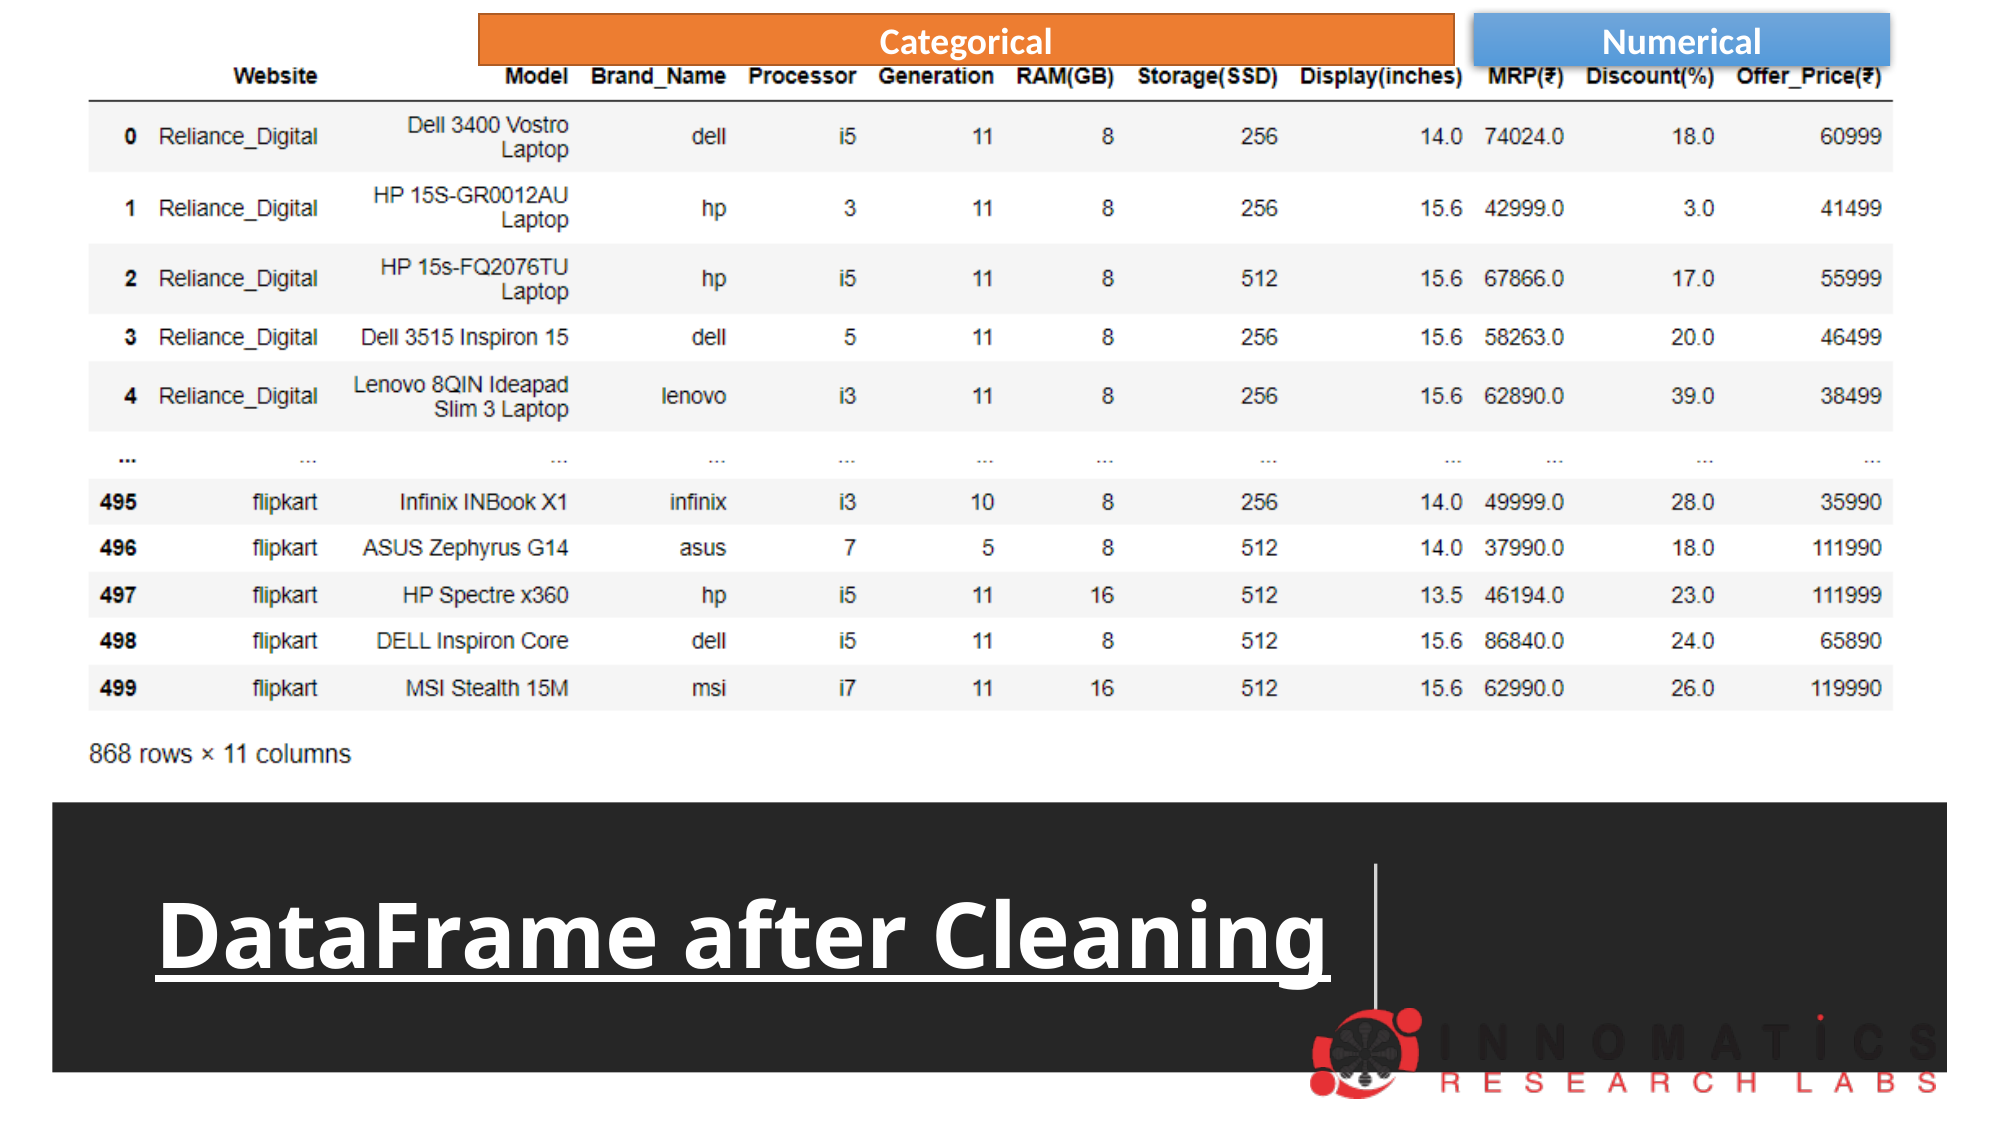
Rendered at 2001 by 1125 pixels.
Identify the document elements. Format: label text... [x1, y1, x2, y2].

text_box [51, 801, 1948, 1073]
picture [1310, 1008, 1936, 1099]
text_box Numerical [1473, 13, 1891, 40]
text_box Categorical [478, 13, 1455, 40]
title DataFrame after Cleaning [117, 835, 1346, 1043]
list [32, 40, 1928, 773]
